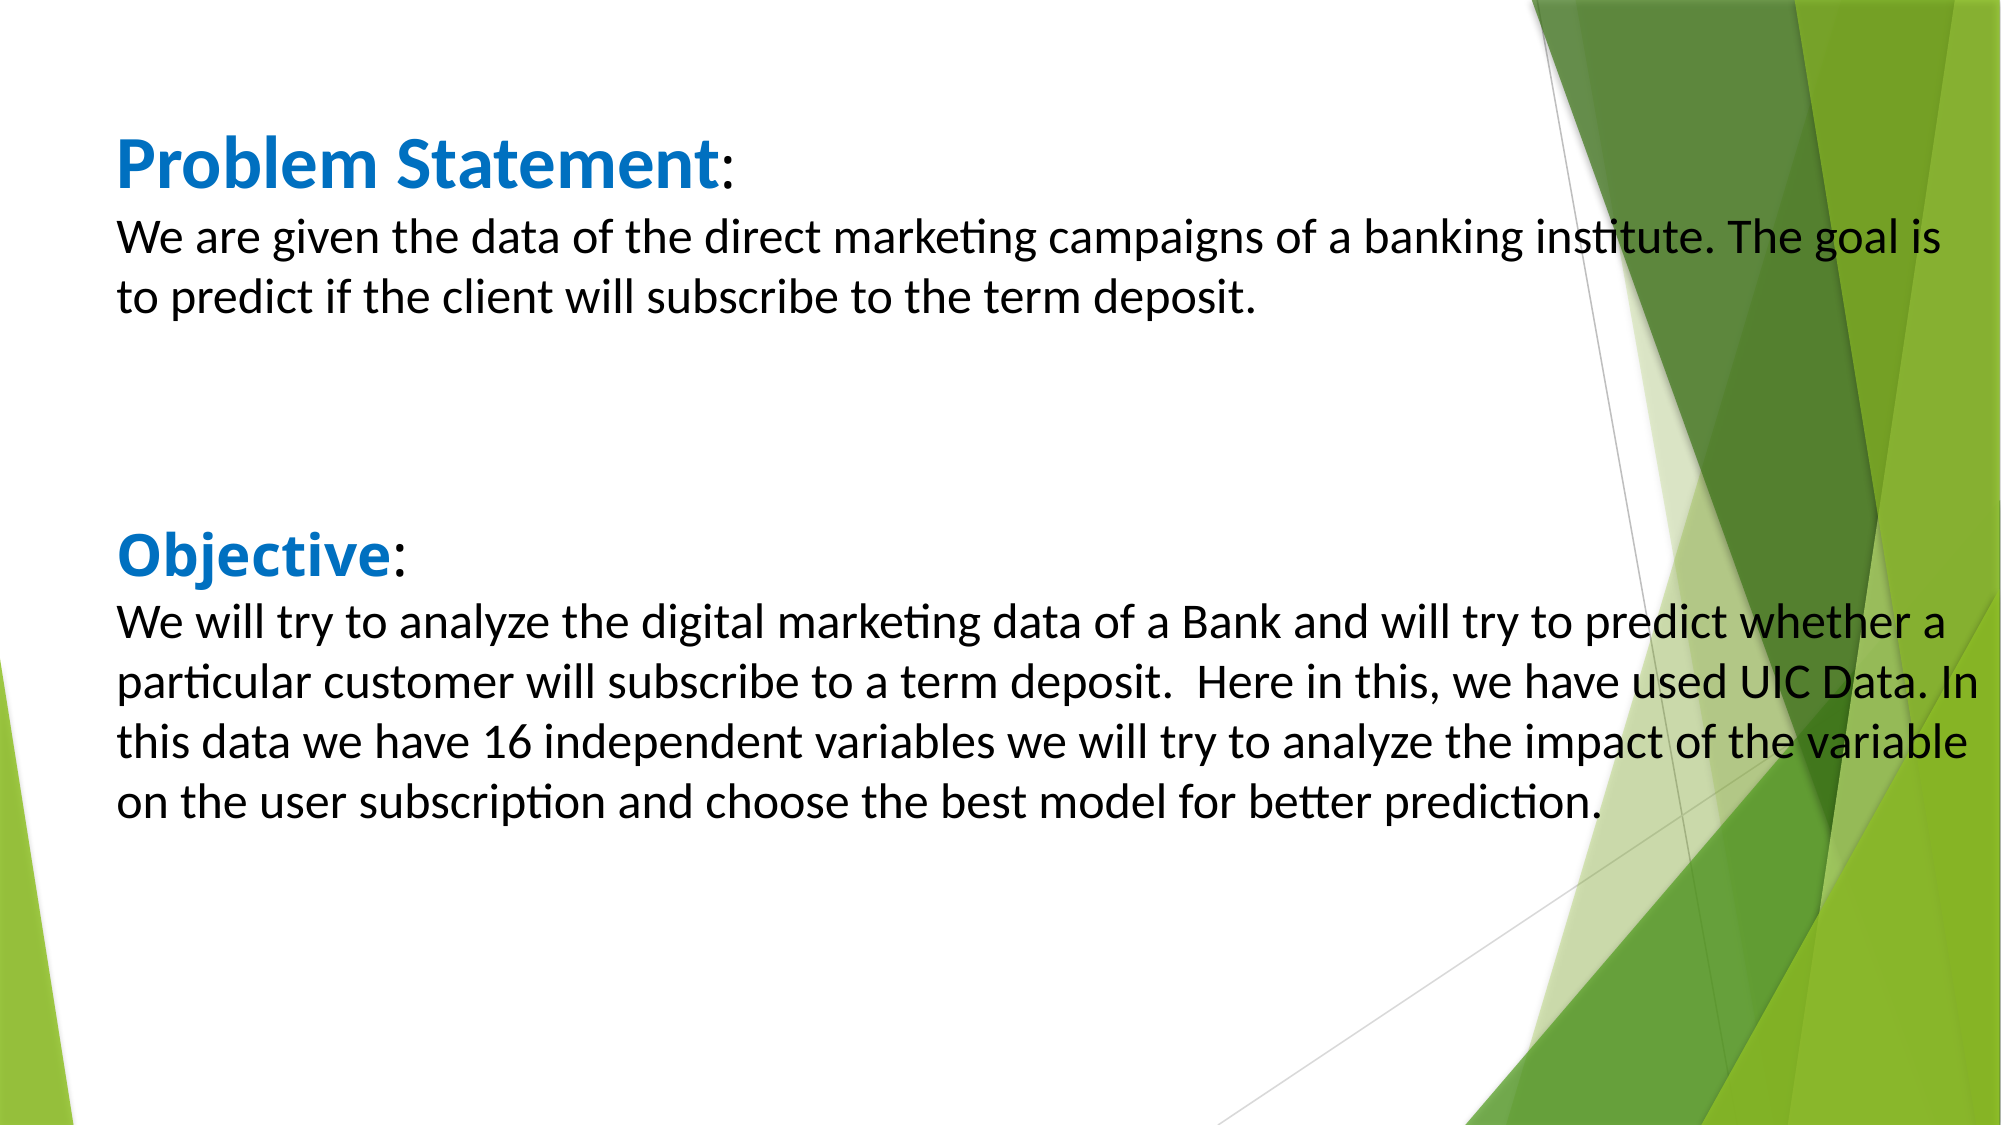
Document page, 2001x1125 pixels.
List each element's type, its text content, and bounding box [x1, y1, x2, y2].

text_box Problem Statement: We are given the data of the direct marketing campaigns of a banking institute. The goal is to predict if the client will subscribe to the term deposit. Objective: We will try to analyze the digital marketing data of a Bank and will try to predict whether a particular customer will subscribe to a term deposit. Here in this, we have used UIC Data. In this data we have 16 independent variables we will try to analyze the impact of the variable on the user subscription and choose the best model for better prediction. [101, 106, 2000, 971]
